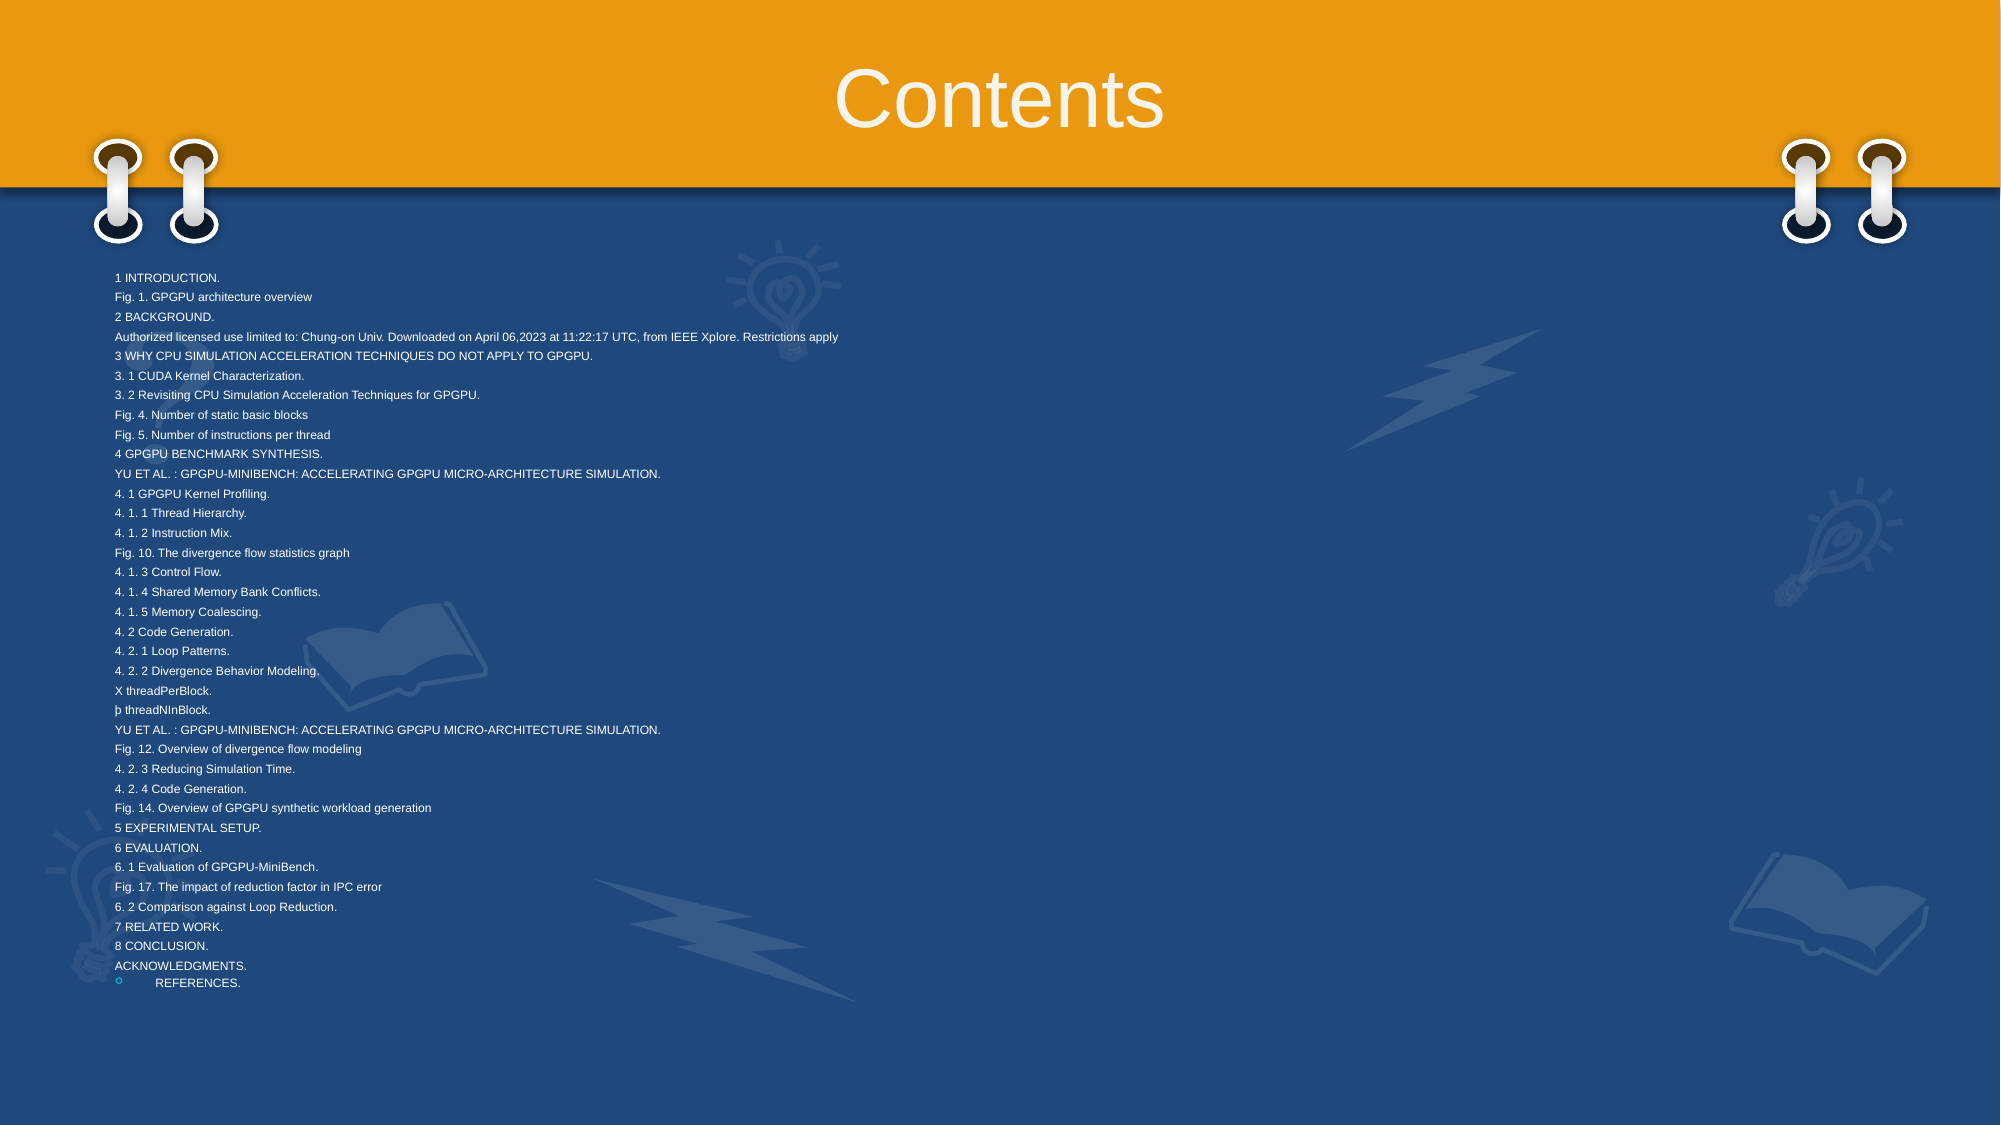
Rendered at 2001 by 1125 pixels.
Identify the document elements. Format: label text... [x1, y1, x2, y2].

list 1 INTRODUCTION. Fig. 1. GPGPU architecture overview 2 BACKGROUND. Authorized licensed use limited to: Chung-on Univ. Downloaded on April 06,2023 at 11:22:17 UTC, from IEEE Xplore. Restrictions apply 3 WHY CPU SIMULATION ACCELERATION TECHNIQUES DO NOT APPLY TO GPGPU. 3. 1 CUDA Kernel Characterization. 3. 2 Revisiting CPU Simulation Acceleration Techniques for GPGPU. Fig. 4. Number of static basic blocks Fig. 5. Number of instructions per thread 4 GPGPU BENCHMARK SYNTHESIS. YU ET AL. : GPGPU-MINIBENCH: ACCELERATING GPGPU MICRO-ARCHITECTURE SIMULATION. 4. 1 GPGPU Kernel Profiling. 4. 1. 1 Thread Hierarchy. 4. 1. 2 Instruction Mix. Fig. 10. The divergence flow statistics graph 4. 1. 3 Control Flow. 4. 1. 4 Shared Memory Bank Conflicts. 4. 1. 5 Memory Coalescing. 4. 2 Code Generation. 4. 2. 1 Loop Patterns. 4. 2. 2 Divergence Behavior Modeling. X threadPerBlock. þ threadNInBlock. YU ET AL. : GPGPU-MINIBENCH: ACCELERATING GPGPU MICRO-ARCHITECTURE SIMULATION. Fig. 12. Overview of divergence flow modeling 4. 2. 3 Reducing Simulation Time. 4. 2. 4 Code Generation. Fig. 14. Overview of GPGPU synthetic workload generation 5 EXPERIMENTAL SETUP. 6 EVALUATION. 6. 1 Evaluation of GPGPU-MiniBench. Fig. 17. The impact of reduction factor in IPC error 6. 2 Comparison against Loop Reduction. 7 RELATED WORK. 8 CONCLUSION. ACKNOWLEDGMENTS. REFERENCES. [99, 262, 1900, 1005]
title Contents [99, 0, 1900, 188]
